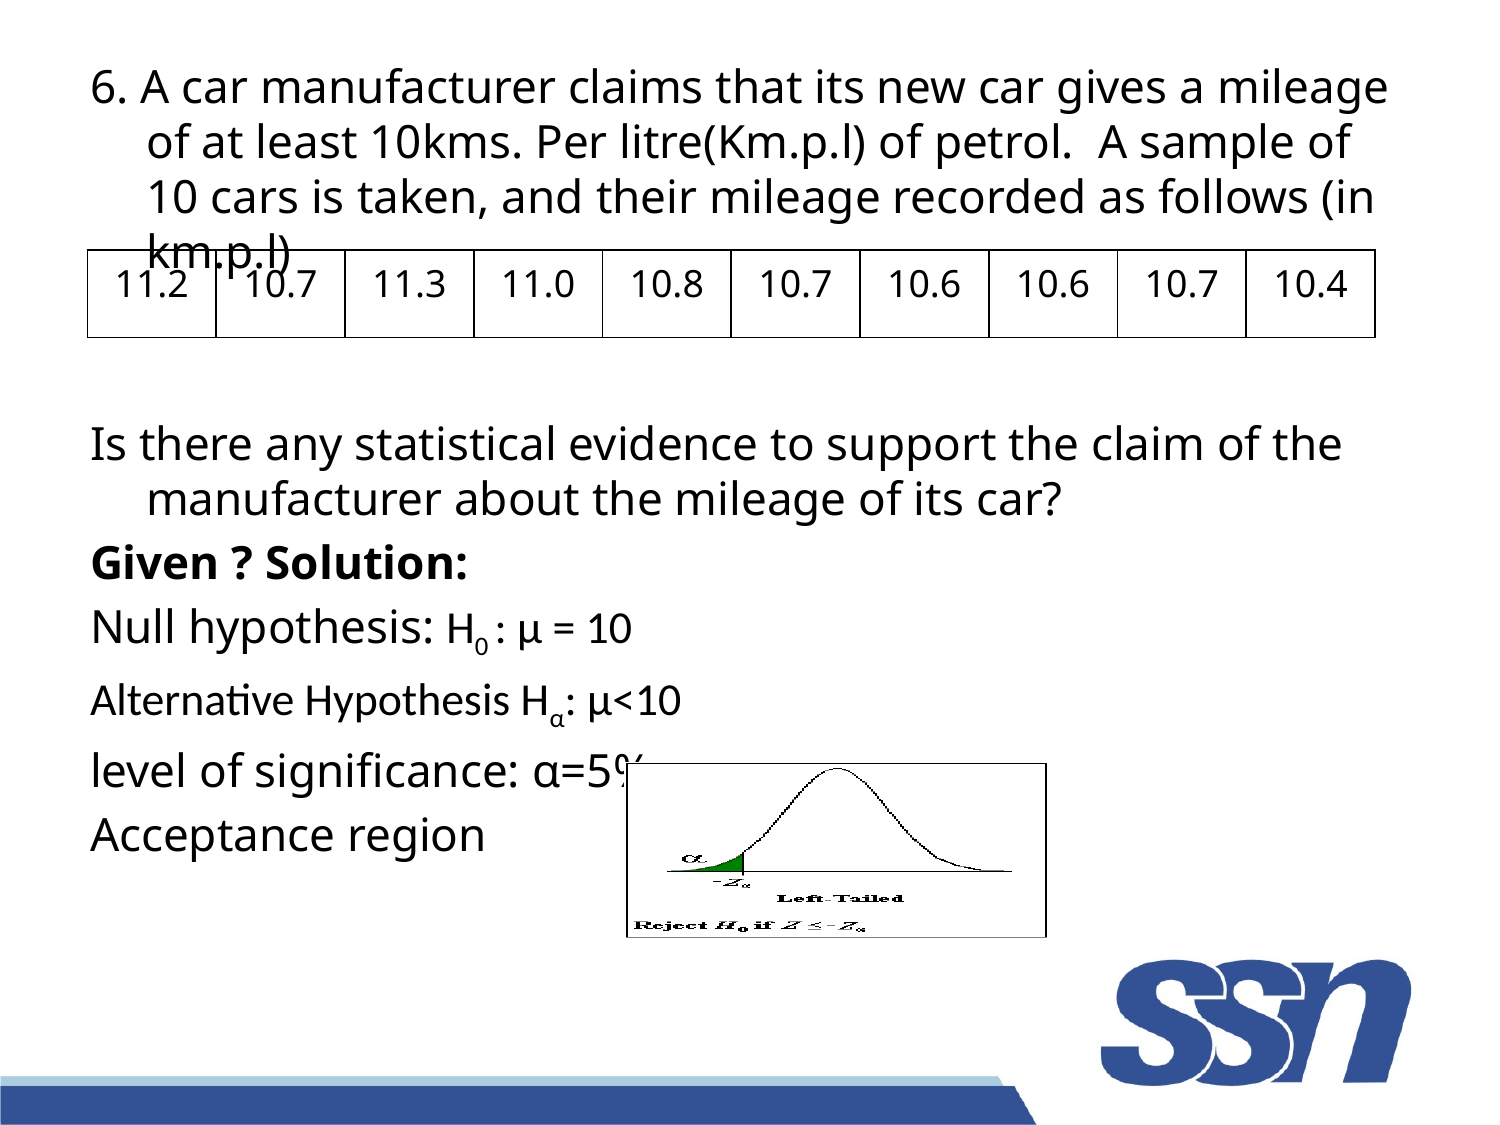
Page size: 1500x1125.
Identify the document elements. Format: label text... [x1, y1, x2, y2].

picture [0, 916, 1475, 1125]
table_header 10.4 [1247, 251, 1374, 337]
table_header 11.0 [475, 251, 602, 337]
table_header 10.7 [217, 251, 344, 337]
table_header 10.6 [990, 251, 1117, 337]
table_header 10.7 [1118, 251, 1245, 337]
picture [624, 762, 1051, 938]
table_header 10.8 [603, 251, 730, 337]
table_header 11.3 [346, 251, 473, 337]
list 6. A car manufacturer claims that its new car gives a mileage of at least 10kms. Per litre(Km.p.l) of petrol. A sample of 10 cars is taken, and their mileage recorded as follows (in km.p.l) Is there any statistical evidence to support the claim of the manufacturer about the mileage of its car? Given ? Solution: Null hypothesis: H0 : μ = 10 Alternative Hypothesis Hα: μ<10 level of significance: α=5% Acceptance region [74, 49, 1426, 1006]
table_header 10.6 [861, 251, 988, 337]
table_header 10.7 [732, 251, 859, 337]
table_header 11.2 [88, 251, 215, 337]
